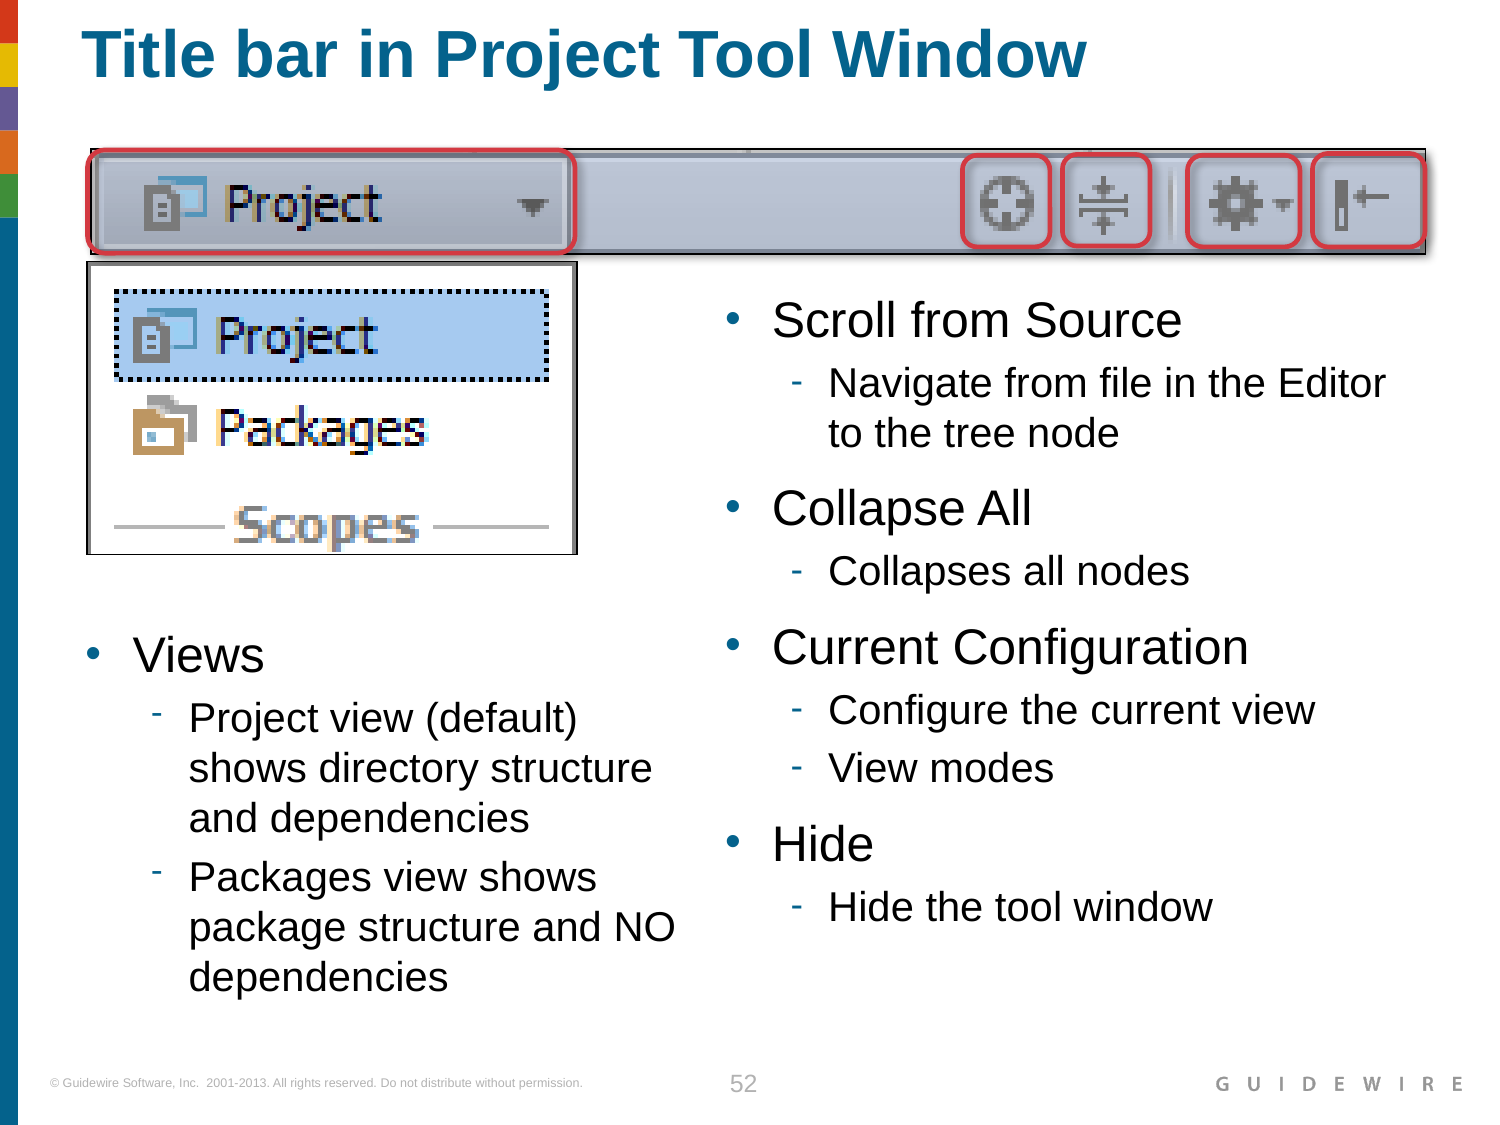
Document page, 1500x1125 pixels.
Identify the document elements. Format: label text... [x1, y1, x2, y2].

picture [1215, 1073, 1480, 1096]
picture [91, 149, 1426, 254]
list Scroll from Source Navigate from file in the Editor to the tree node Collapse All Collapses all nodes Current Configuration Configure the current view View modes Hide Hide the tool window [725, 287, 1448, 988]
picture [87, 264, 577, 555]
title Title bar in Project Tool Window [81, 19, 1446, 142]
list Views Project view (default) shows directory structure and dependencies Packages view shows package structure and NO dependencies [85, 622, 688, 1073]
